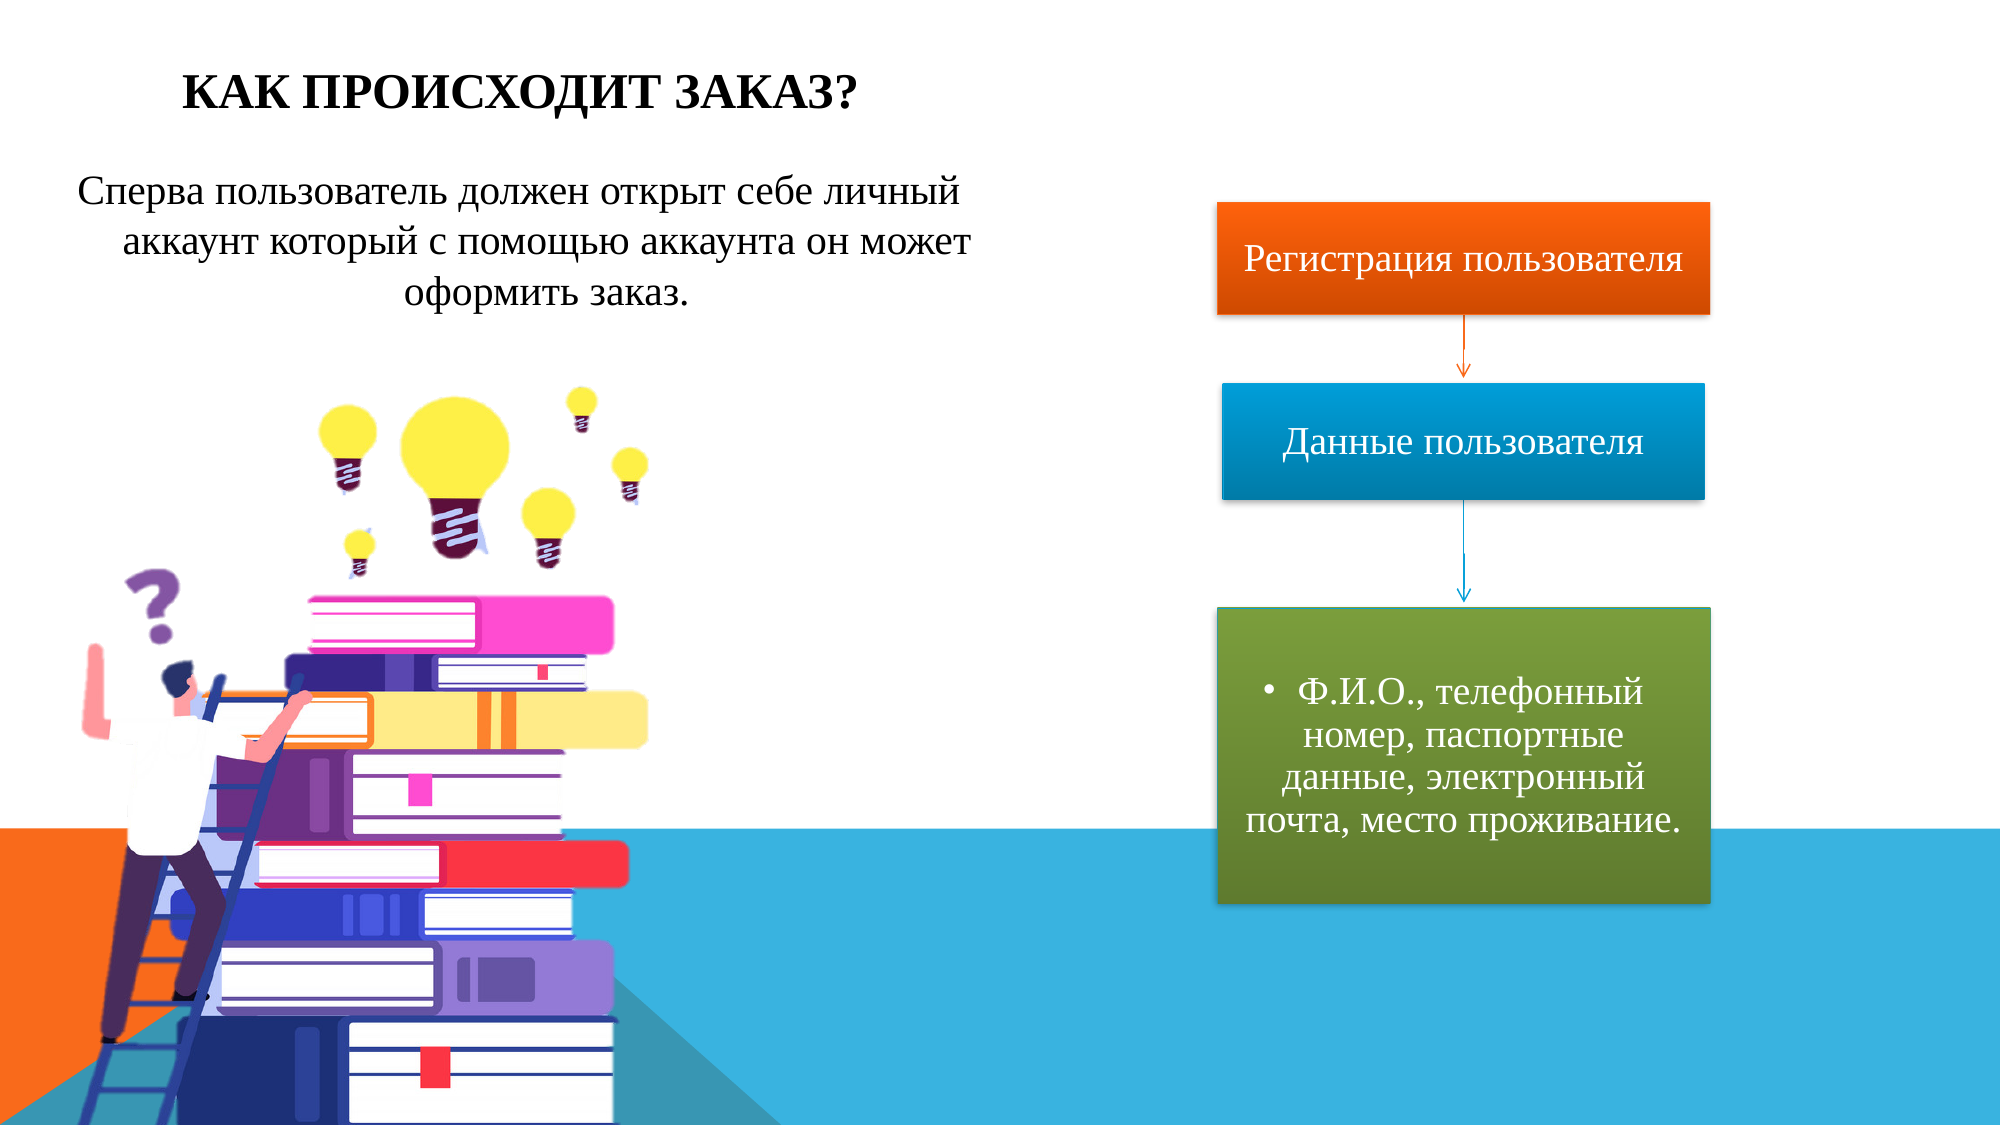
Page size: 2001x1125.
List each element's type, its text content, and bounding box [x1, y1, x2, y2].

title Как происходит заказ? [167, 47, 896, 130]
picture [0, 346, 804, 1125]
list Сперва пользователь должен открыт себе личный аккаунт который с помощью аккаунта он может оформить заказ. [0, 155, 1038, 388]
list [917, 189, 1928, 941]
